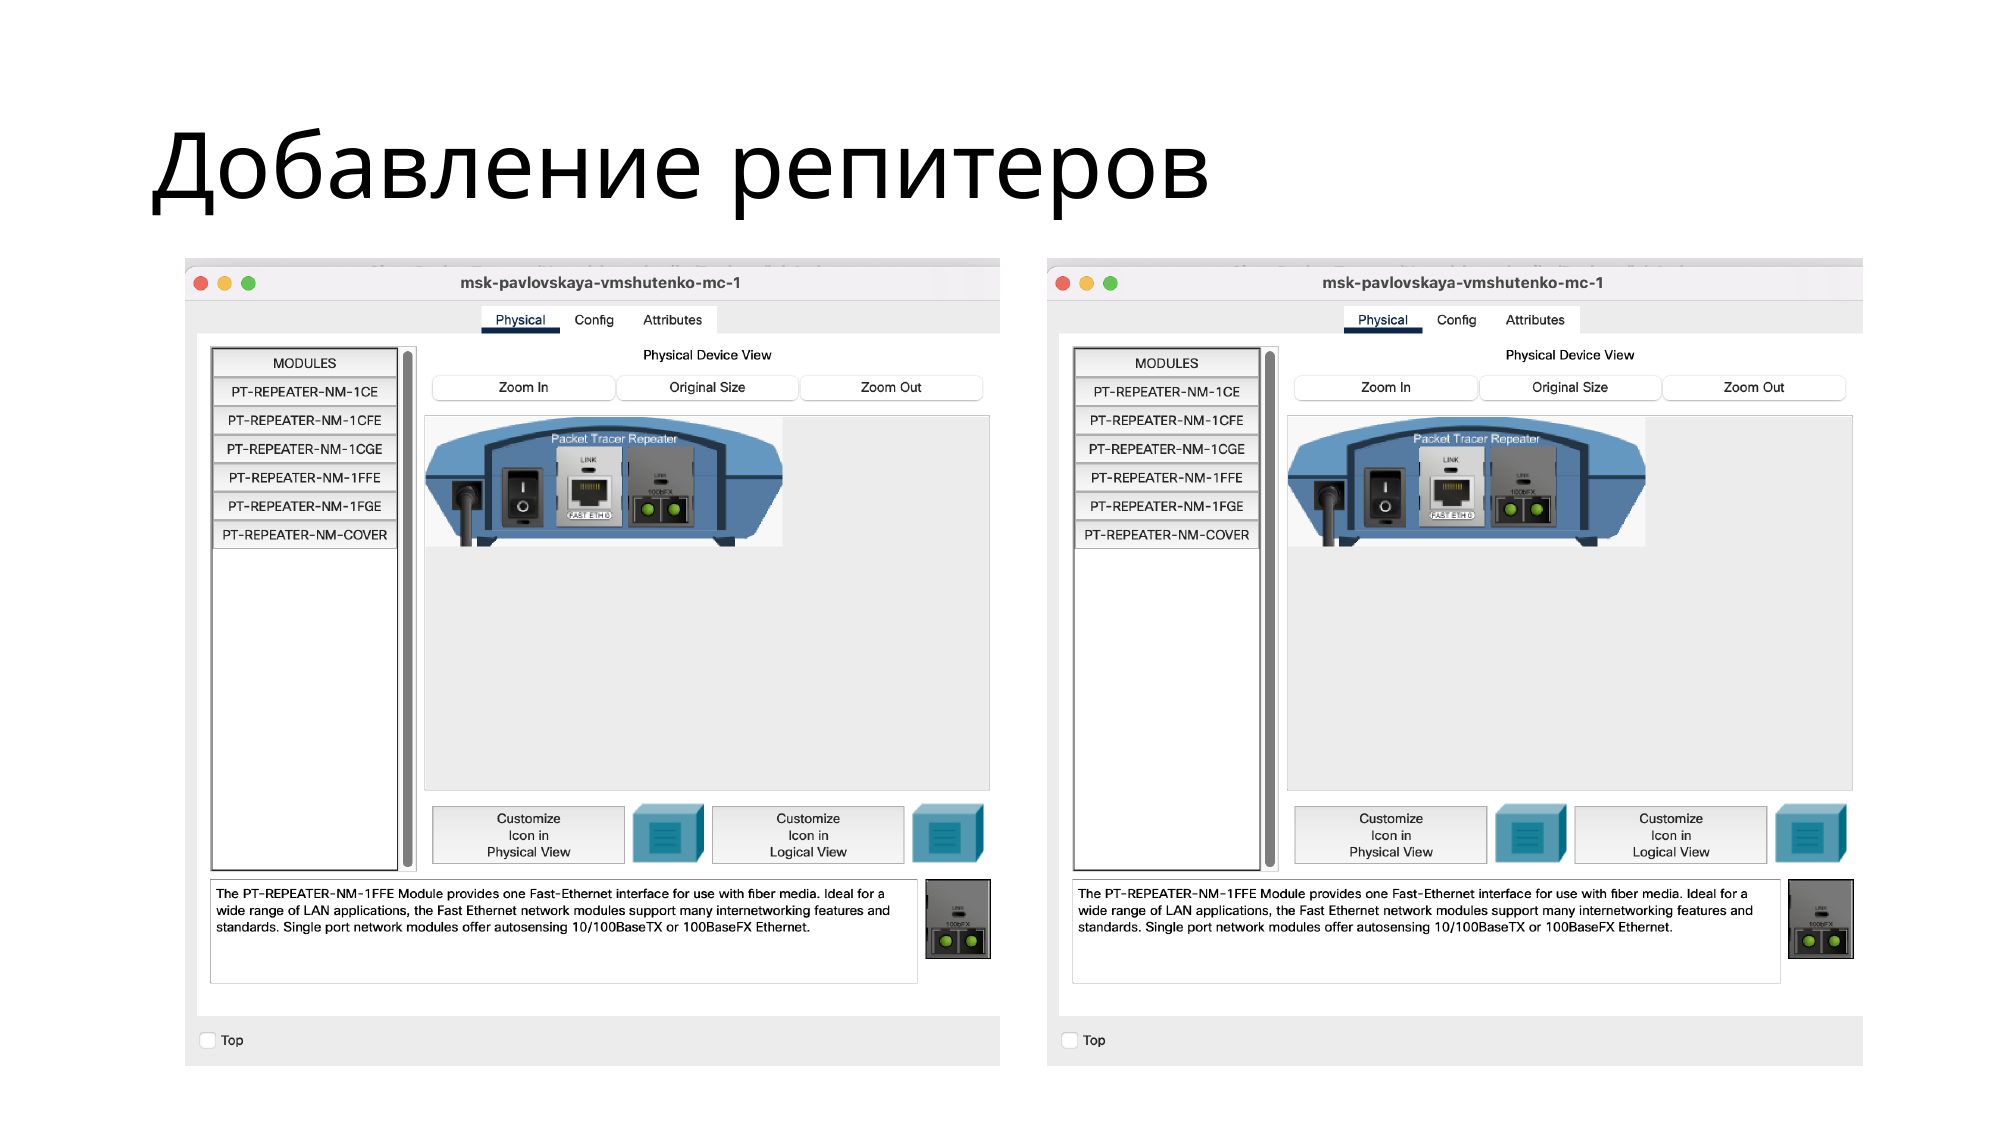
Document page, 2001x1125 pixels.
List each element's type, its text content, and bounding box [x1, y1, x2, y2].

title Добавление репитеров [137, 59, 1863, 278]
picture [1047, 258, 1863, 1066]
picture [185, 258, 1000, 1066]
